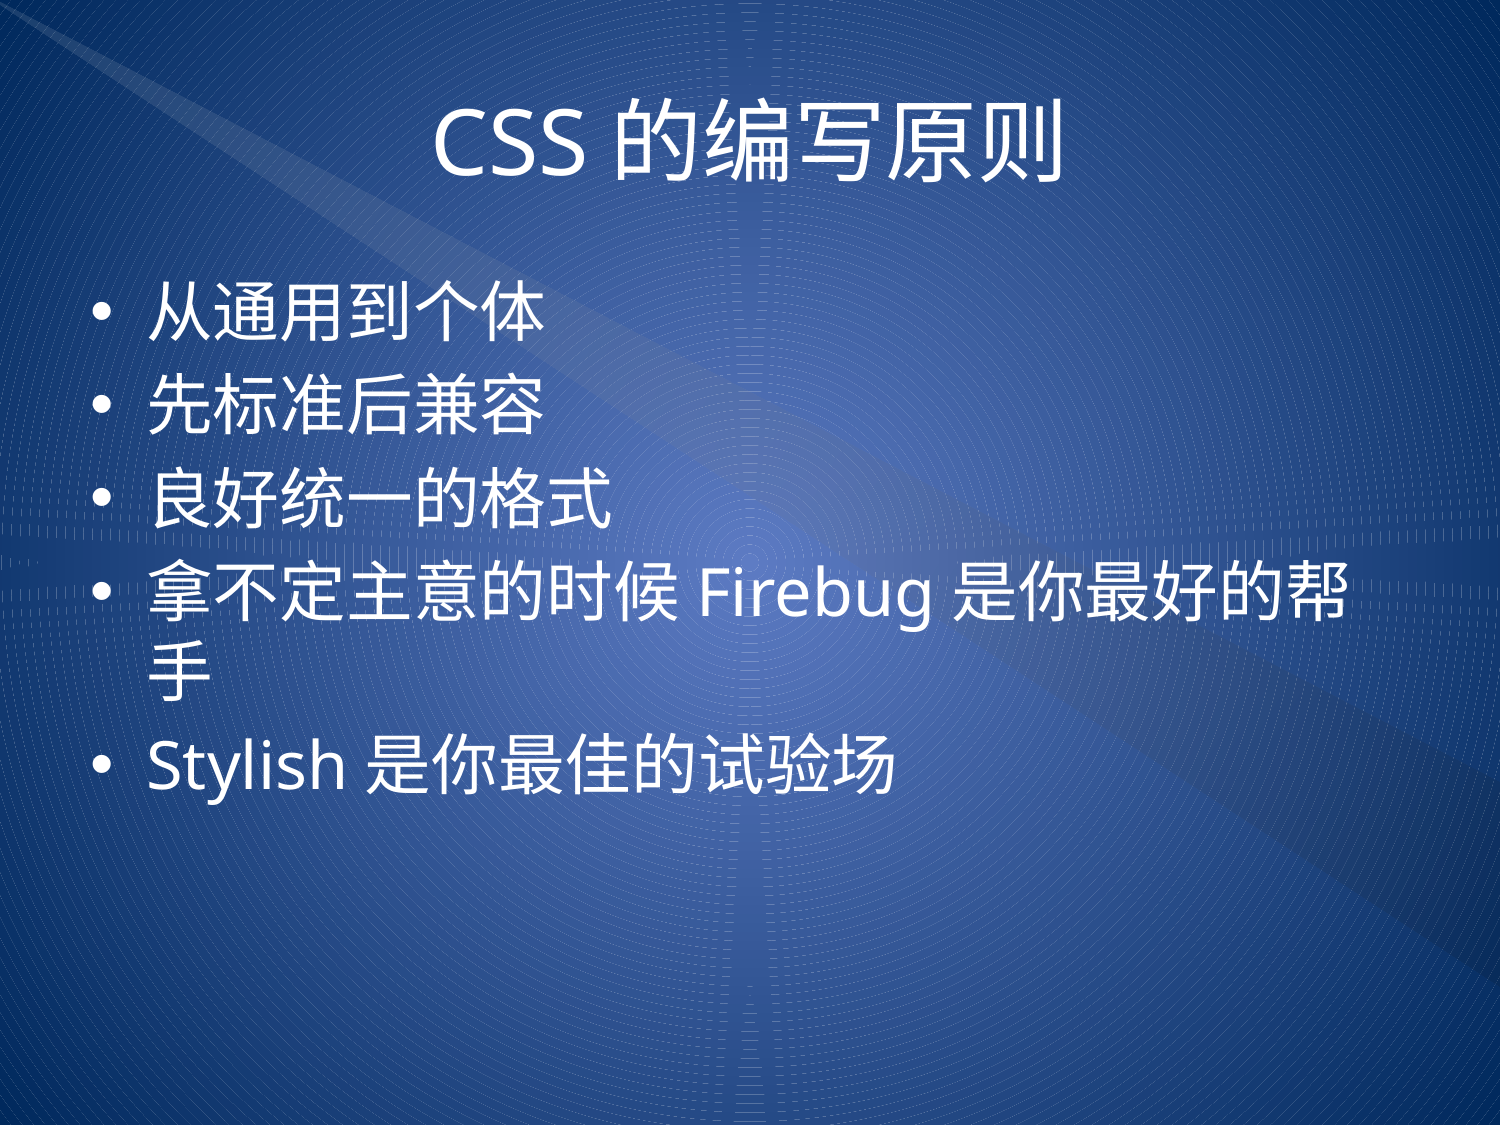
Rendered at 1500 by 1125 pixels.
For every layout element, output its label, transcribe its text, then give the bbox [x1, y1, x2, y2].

list 从通用到个体 先标准后兼容 良好统一的格式 拿不定主意的时候Firebug是你最好的帮手 Stylish是你最佳的试验场 [75, 262, 1425, 1005]
title CSS的编写原则 [75, 45, 1425, 233]
